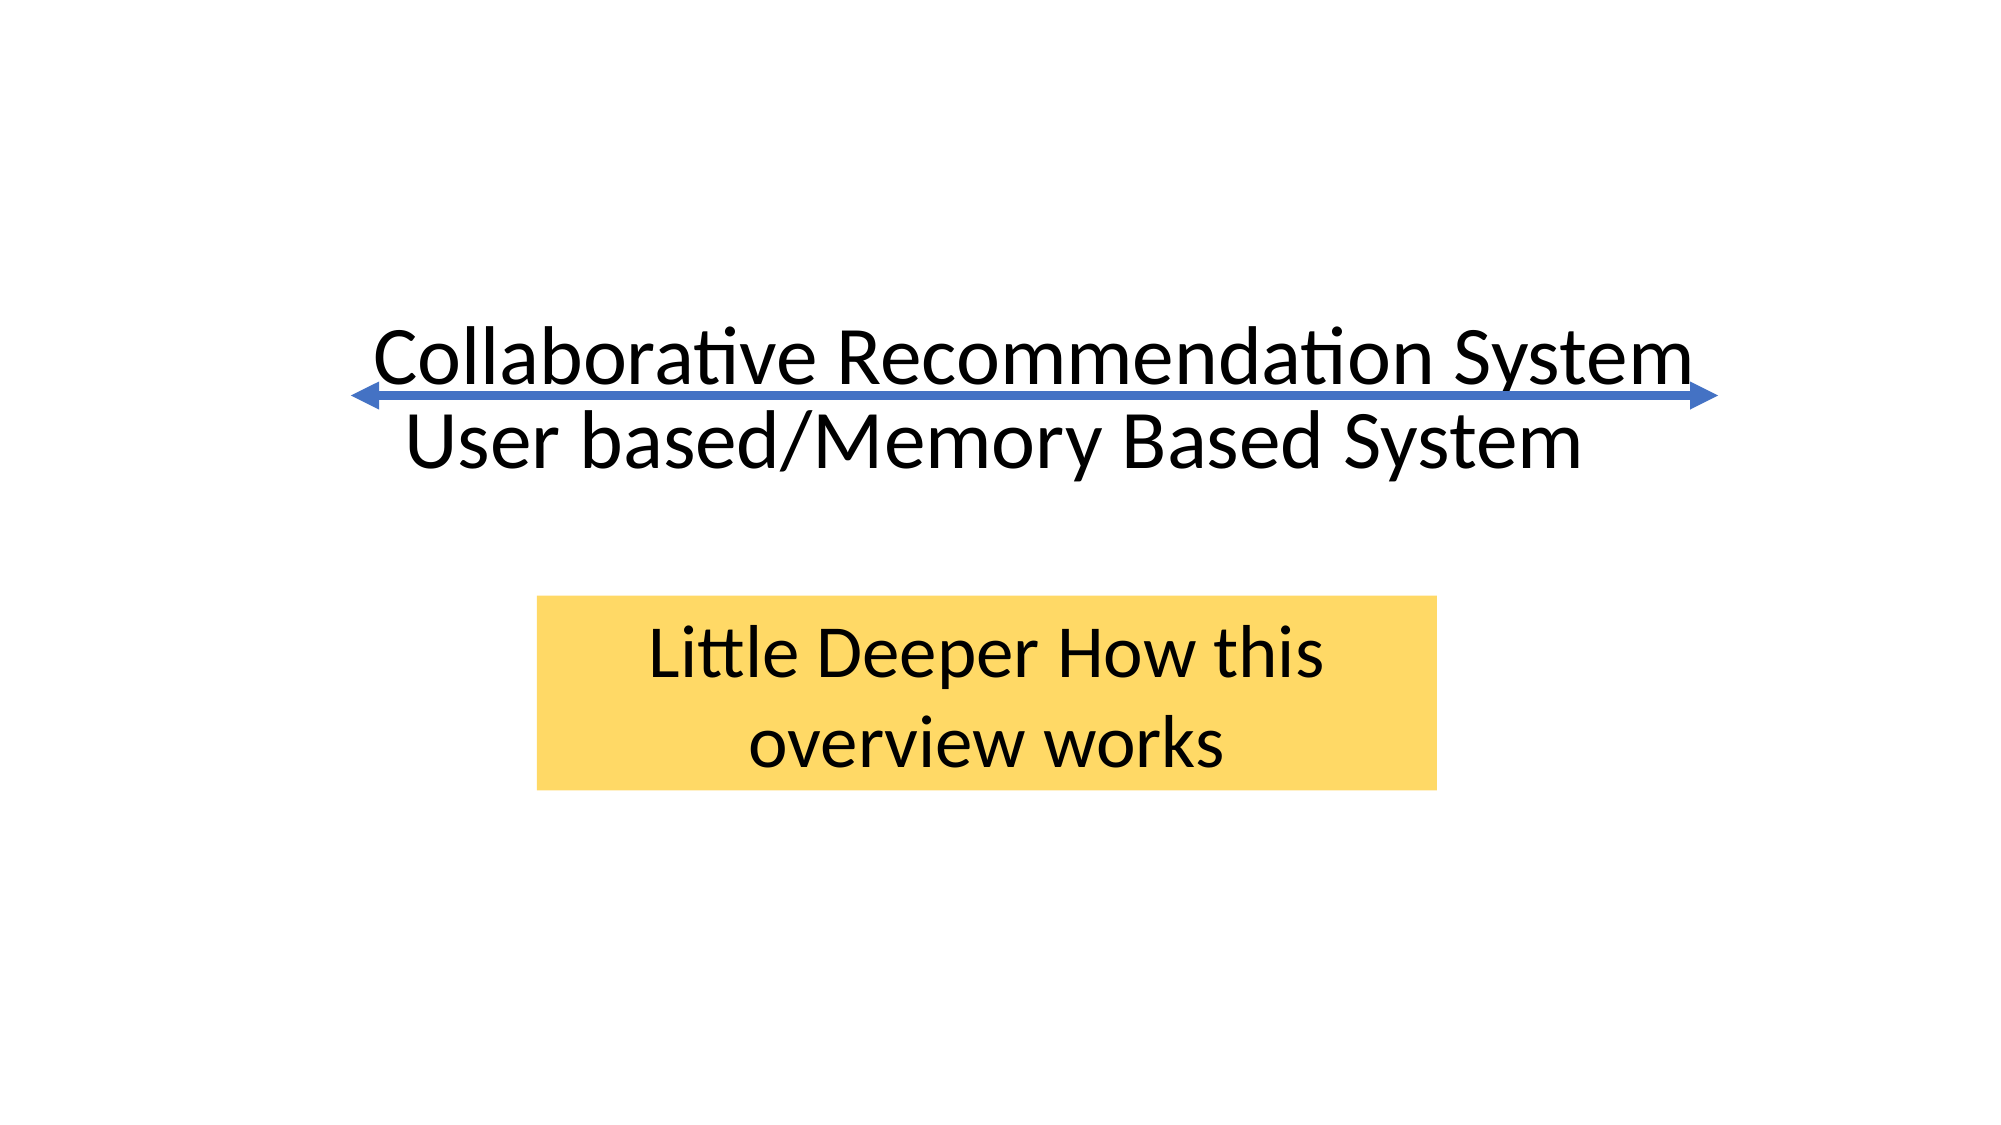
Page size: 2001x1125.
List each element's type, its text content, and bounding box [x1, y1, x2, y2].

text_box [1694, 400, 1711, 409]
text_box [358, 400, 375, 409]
text_box Collaborative Recommendation System [1601, 400, 1690, 409]
text_box Little Deeper How this overview works [536, 595, 1437, 791]
text_box User based/Memory Based System [389, 396, 1601, 493]
text_box Collaborative Recommendation System [358, 293, 1711, 391]
text_box User based/Memory Based System [389, 377, 1601, 395]
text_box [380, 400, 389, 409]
